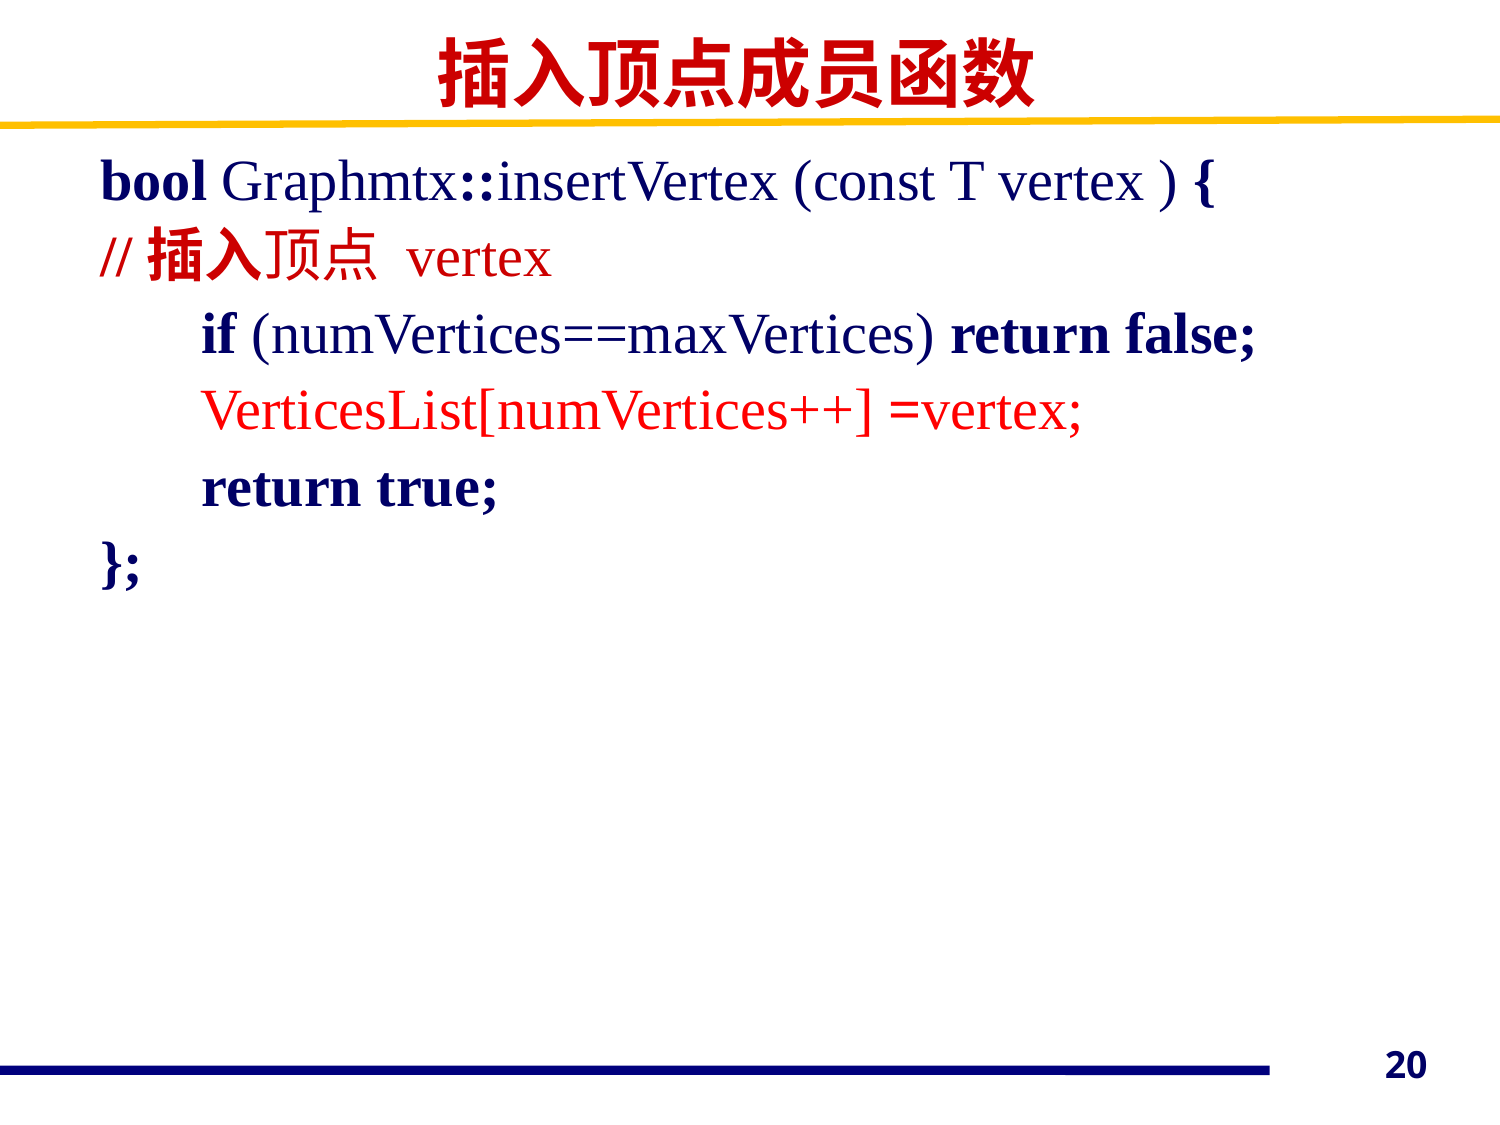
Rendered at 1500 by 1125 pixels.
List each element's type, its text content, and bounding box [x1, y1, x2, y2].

title 插入顶点成员函数 [61, 0, 1412, 144]
list bool Graphmtx::insertVertex (const T vertex ) { //插入顶点 vertex if (numVertices==maxVertices) return false; VerticesList[numVertices++] =vertex; return true; }; [85, 131, 1436, 976]
text_box [1092, 1024, 1443, 1100]
